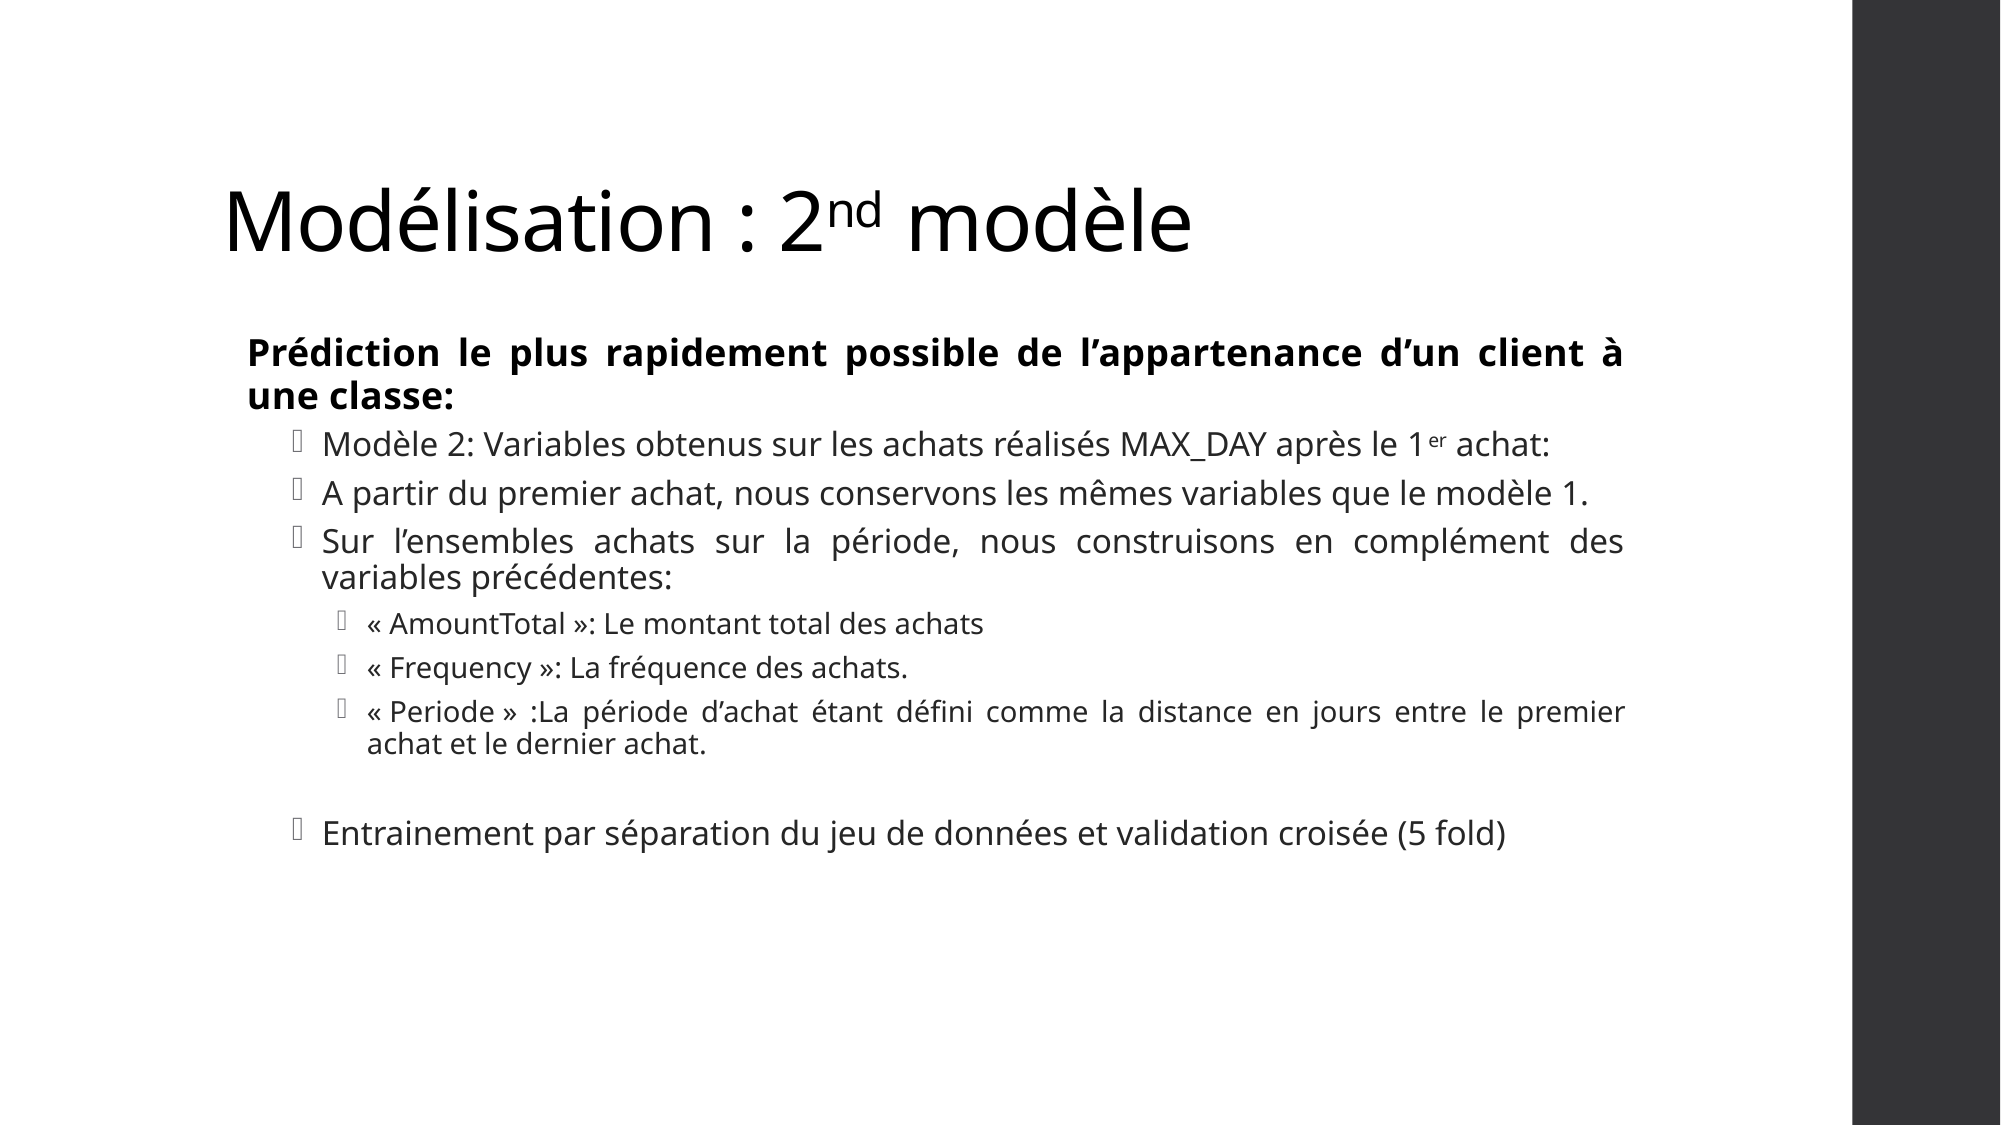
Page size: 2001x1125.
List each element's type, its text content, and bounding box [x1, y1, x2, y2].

text_box Prédiction le plus rapidement possible de l’appartenance d’un client à une classe: Modèle 2: Variables obtenus sur les achats réalisés MAX_DAY après le 1er achat: A partir du premier achat, nous conservons les mêmes variables que le modèle 1. Sur l’ensembles achats sur la période, nous construisons en complément des variables précédentes: « AmountTotal »: Le montant total des achats « Frequency »: La fréquence des achats. « Periode » :La période d’achat étant défini comme la distance en jours entre le premier achat et le dernier achat. Entrainement par séparation du jeu de données et validation croisée (5 fold) [231, 324, 1642, 1039]
title Modélisation : 2nd modèle [206, 60, 1797, 278]
